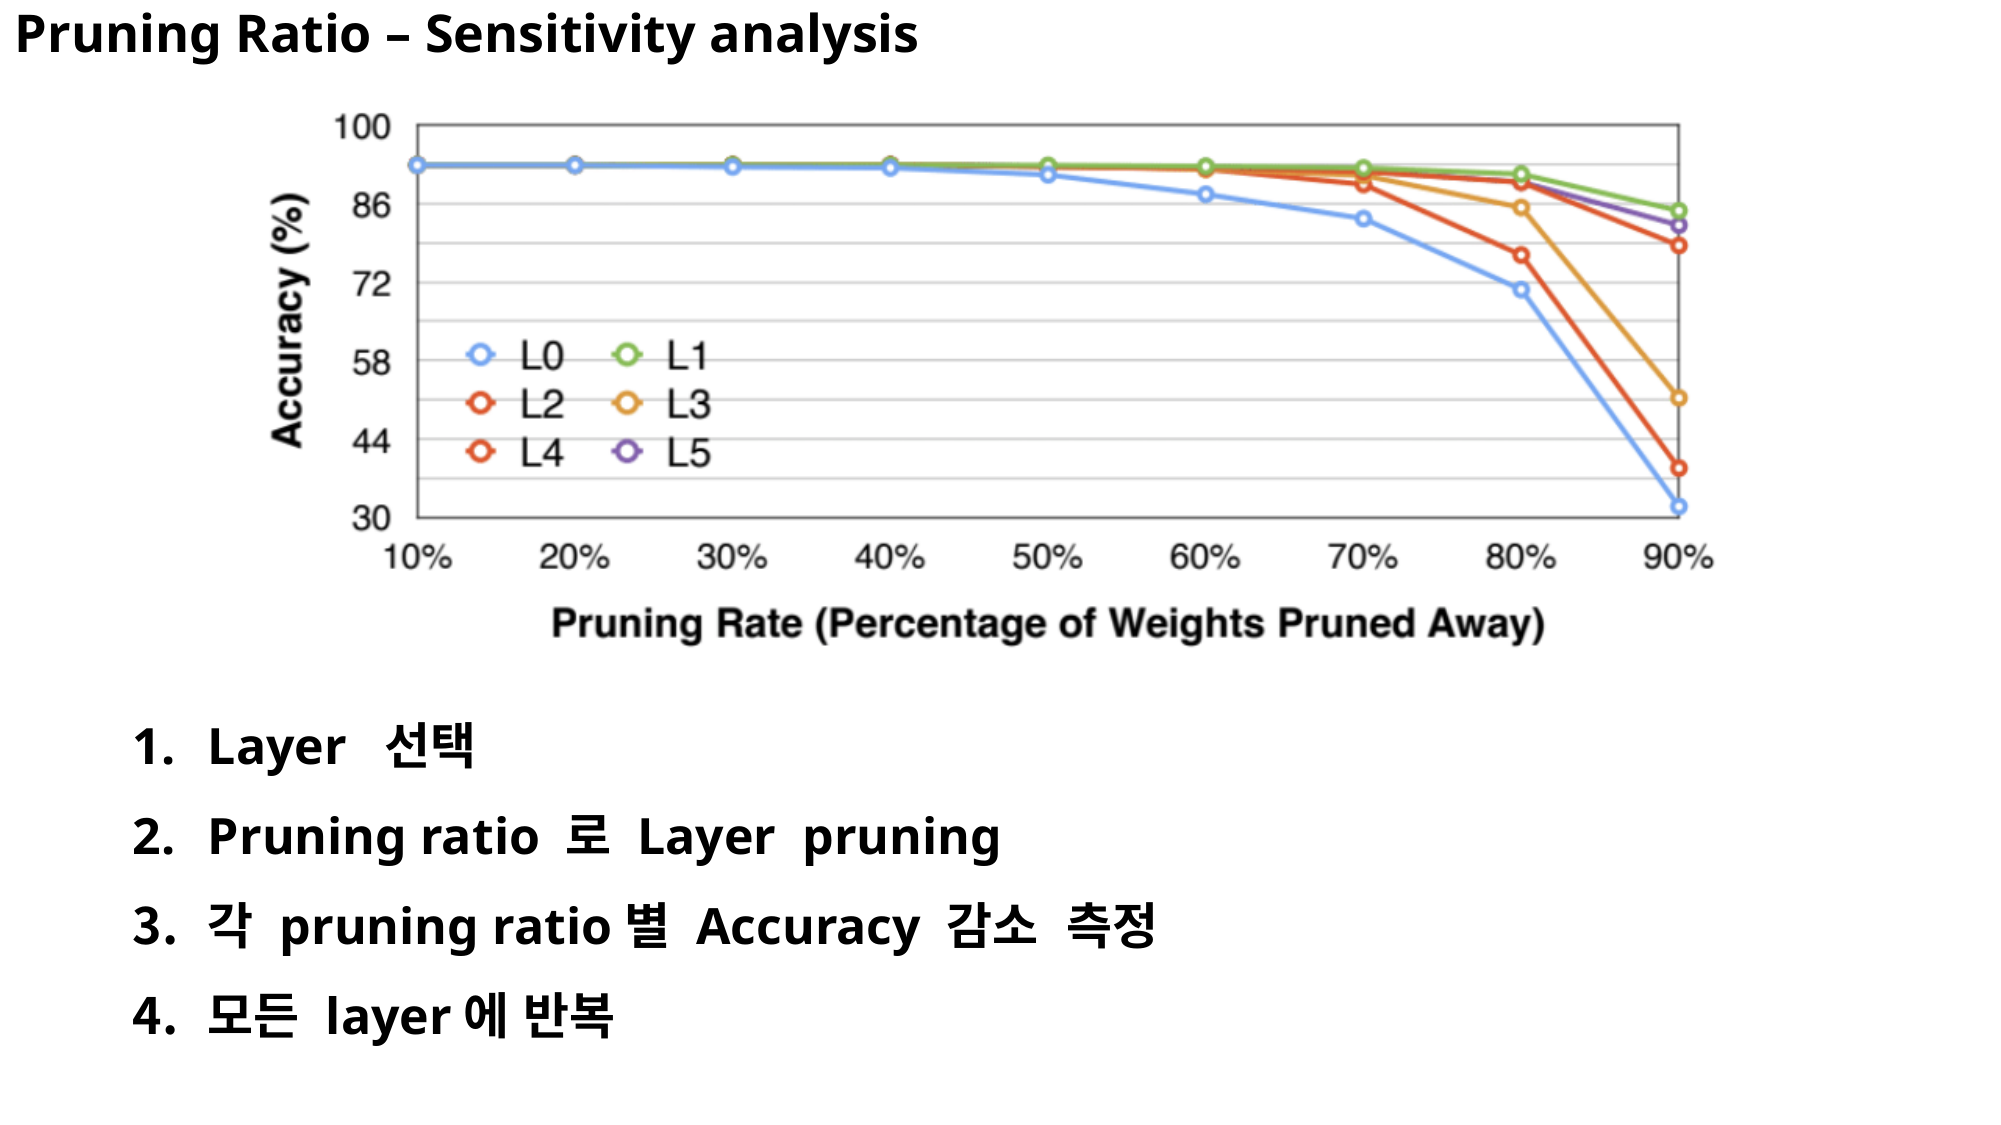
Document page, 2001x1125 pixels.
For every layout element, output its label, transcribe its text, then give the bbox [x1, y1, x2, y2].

picture [241, 104, 1758, 652]
text_box Pruning Ratio – Sensitivity analysis [0, 0, 2000, 79]
